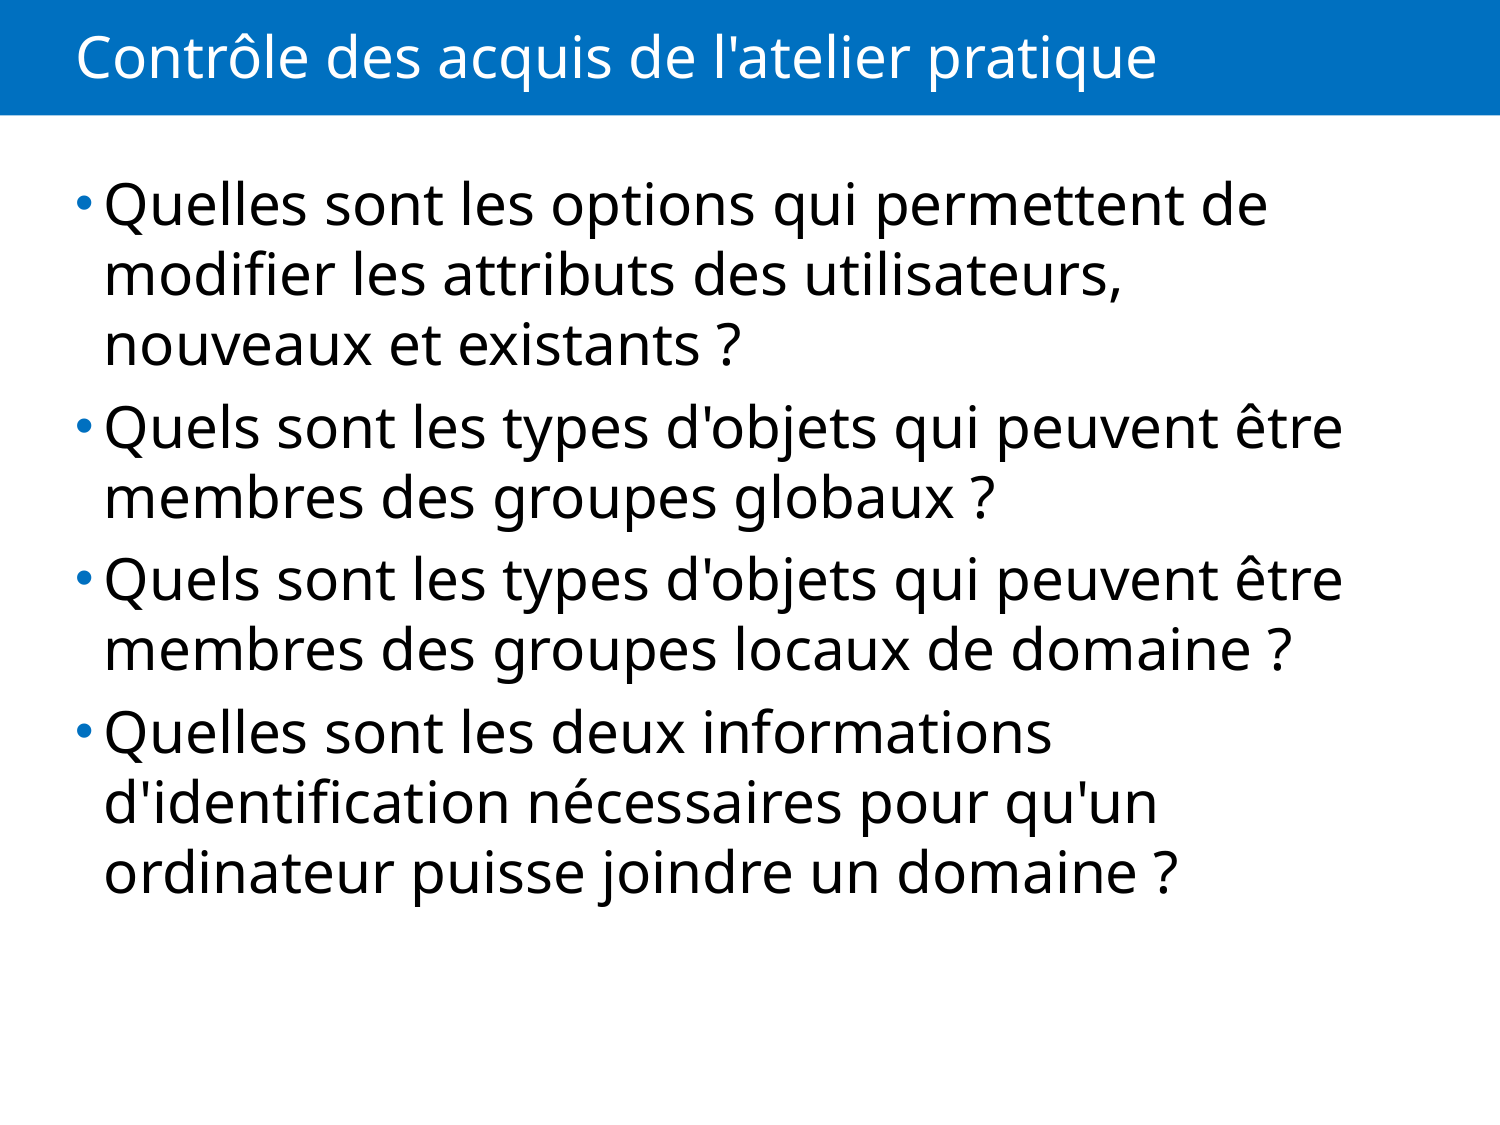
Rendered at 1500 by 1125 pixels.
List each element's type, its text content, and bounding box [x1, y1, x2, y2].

title Contrôle des acquis de l'atelier pratique [75, 0, 1351, 122]
list Quelles sont les options qui permettent de modifier les attributs des utilisateurs, nouveaux et existants ? Quels sont les types d'objets qui peuvent être membres des groupes globaux ? Quels sont les types d'objets qui peuvent être membres des groupes locaux de domaine ? Quelles sont les deux informations d'identification nécessaires pour qu'un ordinateur puisse joindre un domaine ? [74, 167, 1408, 1013]
